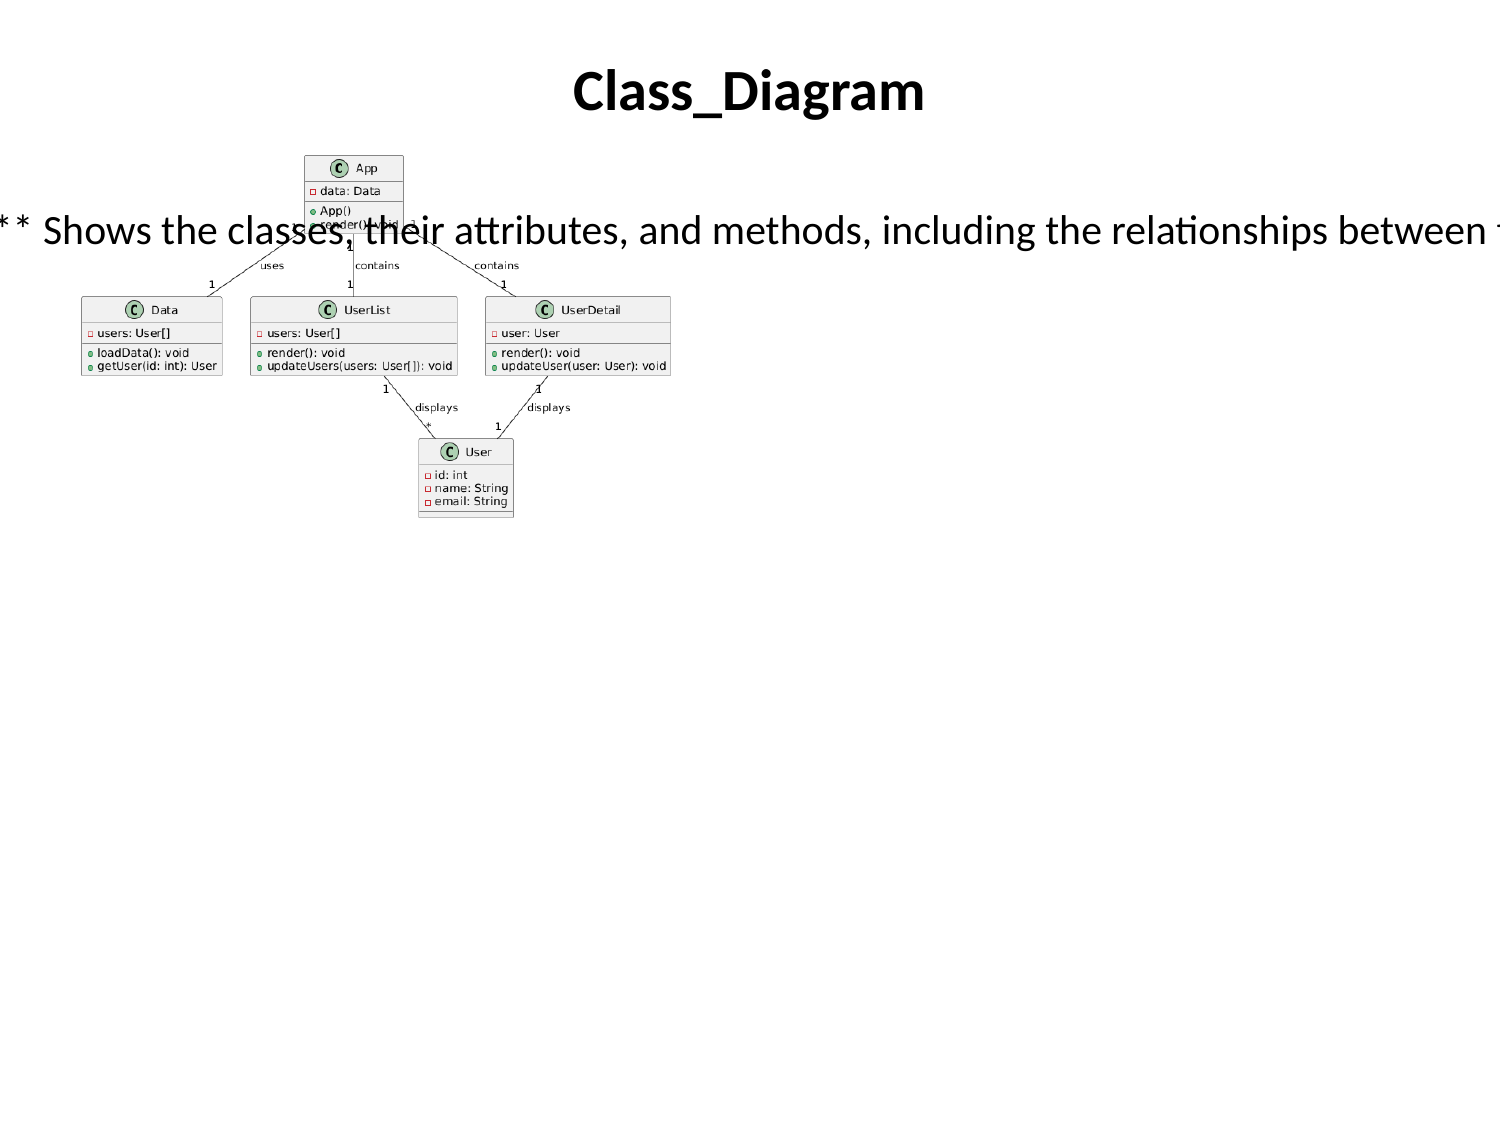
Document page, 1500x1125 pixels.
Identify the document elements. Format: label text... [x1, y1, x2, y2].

text_box ** Shows the classes, their attributes, and methods, including the relationships between them (App, React components etc.). [0, 149, 73, 260]
text_box ** Shows the classes, their attributes, and methods, including the relationships between them (App, React components etc.). [676, 149, 1500, 260]
picture [74, 149, 676, 522]
text_box Class_Diagram [558, 45, 941, 130]
